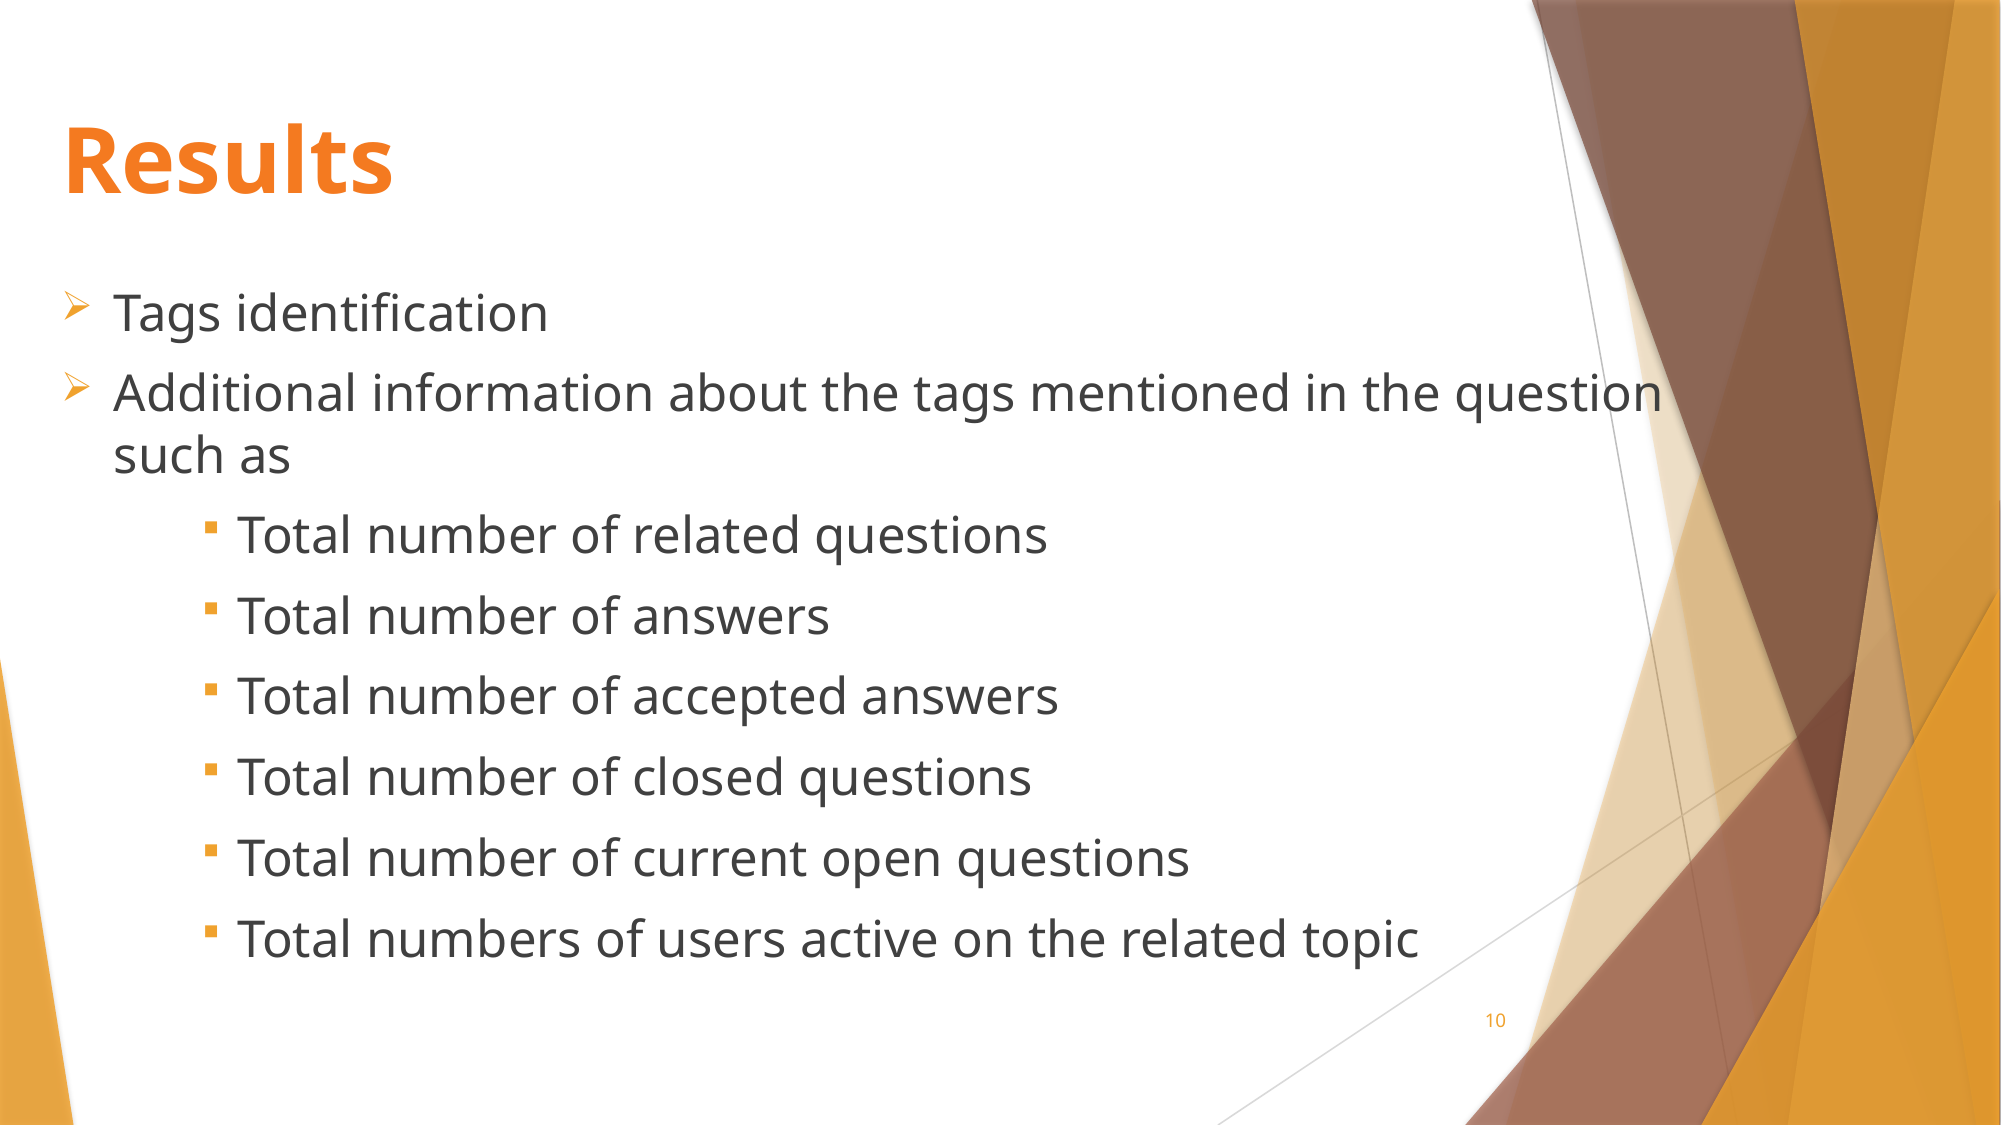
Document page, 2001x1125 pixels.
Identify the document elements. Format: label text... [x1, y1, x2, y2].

slide_number 10 [1409, 991, 1522, 1051]
list Tags identification Additional information about the tags mentioned in the question such as Total number of related questions Total number of answers Total number of accepted answers Total number of closed questions Total number of current open questions Total numbers of users active on the related topic [46, 272, 1696, 982]
title Results [46, 94, 1457, 272]
